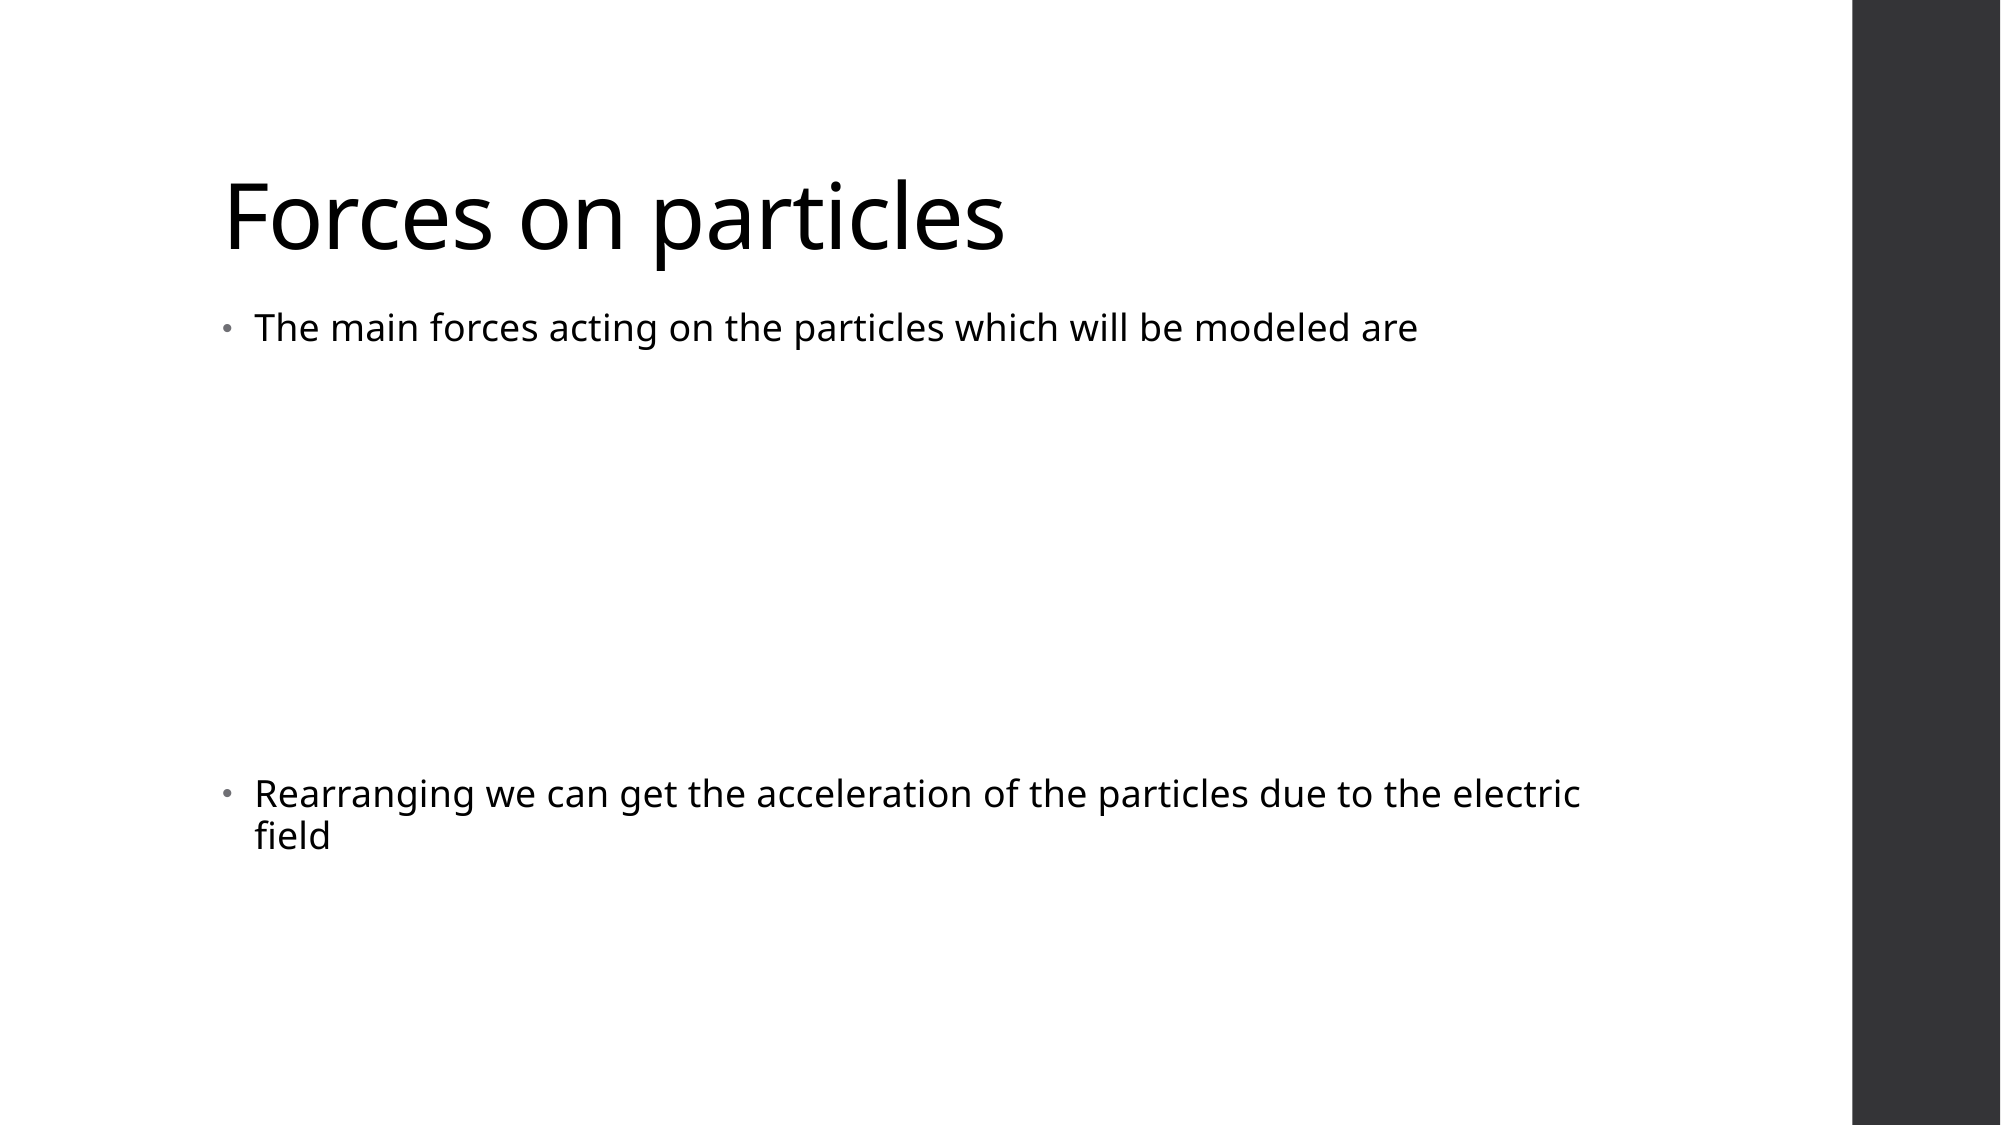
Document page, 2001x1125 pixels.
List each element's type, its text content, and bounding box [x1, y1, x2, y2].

title Forces on particles [206, 60, 1797, 278]
